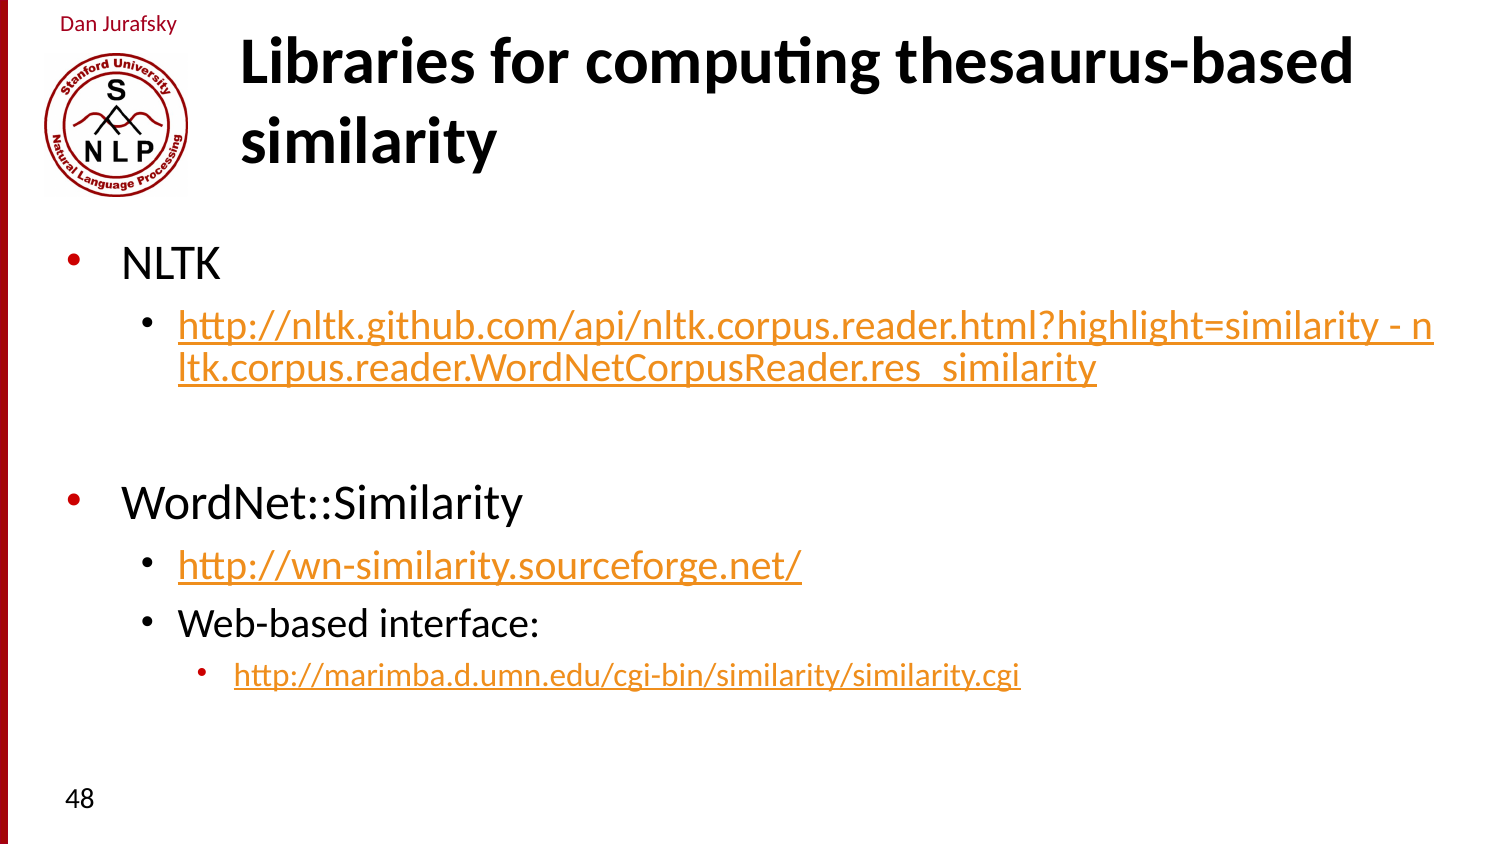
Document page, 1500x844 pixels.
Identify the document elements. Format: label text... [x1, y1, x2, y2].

slide_number 48 [49, 771, 376, 829]
title Libraries for computing thesaurus-based similarity [225, 62, 1450, 185]
picture [44, 53, 188, 197]
list NLTK http://nltk.github.com/api/nltk.corpus.reader.html?highlight=similarity - nltk.corpus.reader.WordNetCorpusReader.res_similarity WordNet::Similarity http://wn-similarity.sourceforge.net/ Web-based interface: http://marimba.d.umn.edu/cgi-bin/similarity/similarity.cgi [50, 221, 1450, 769]
